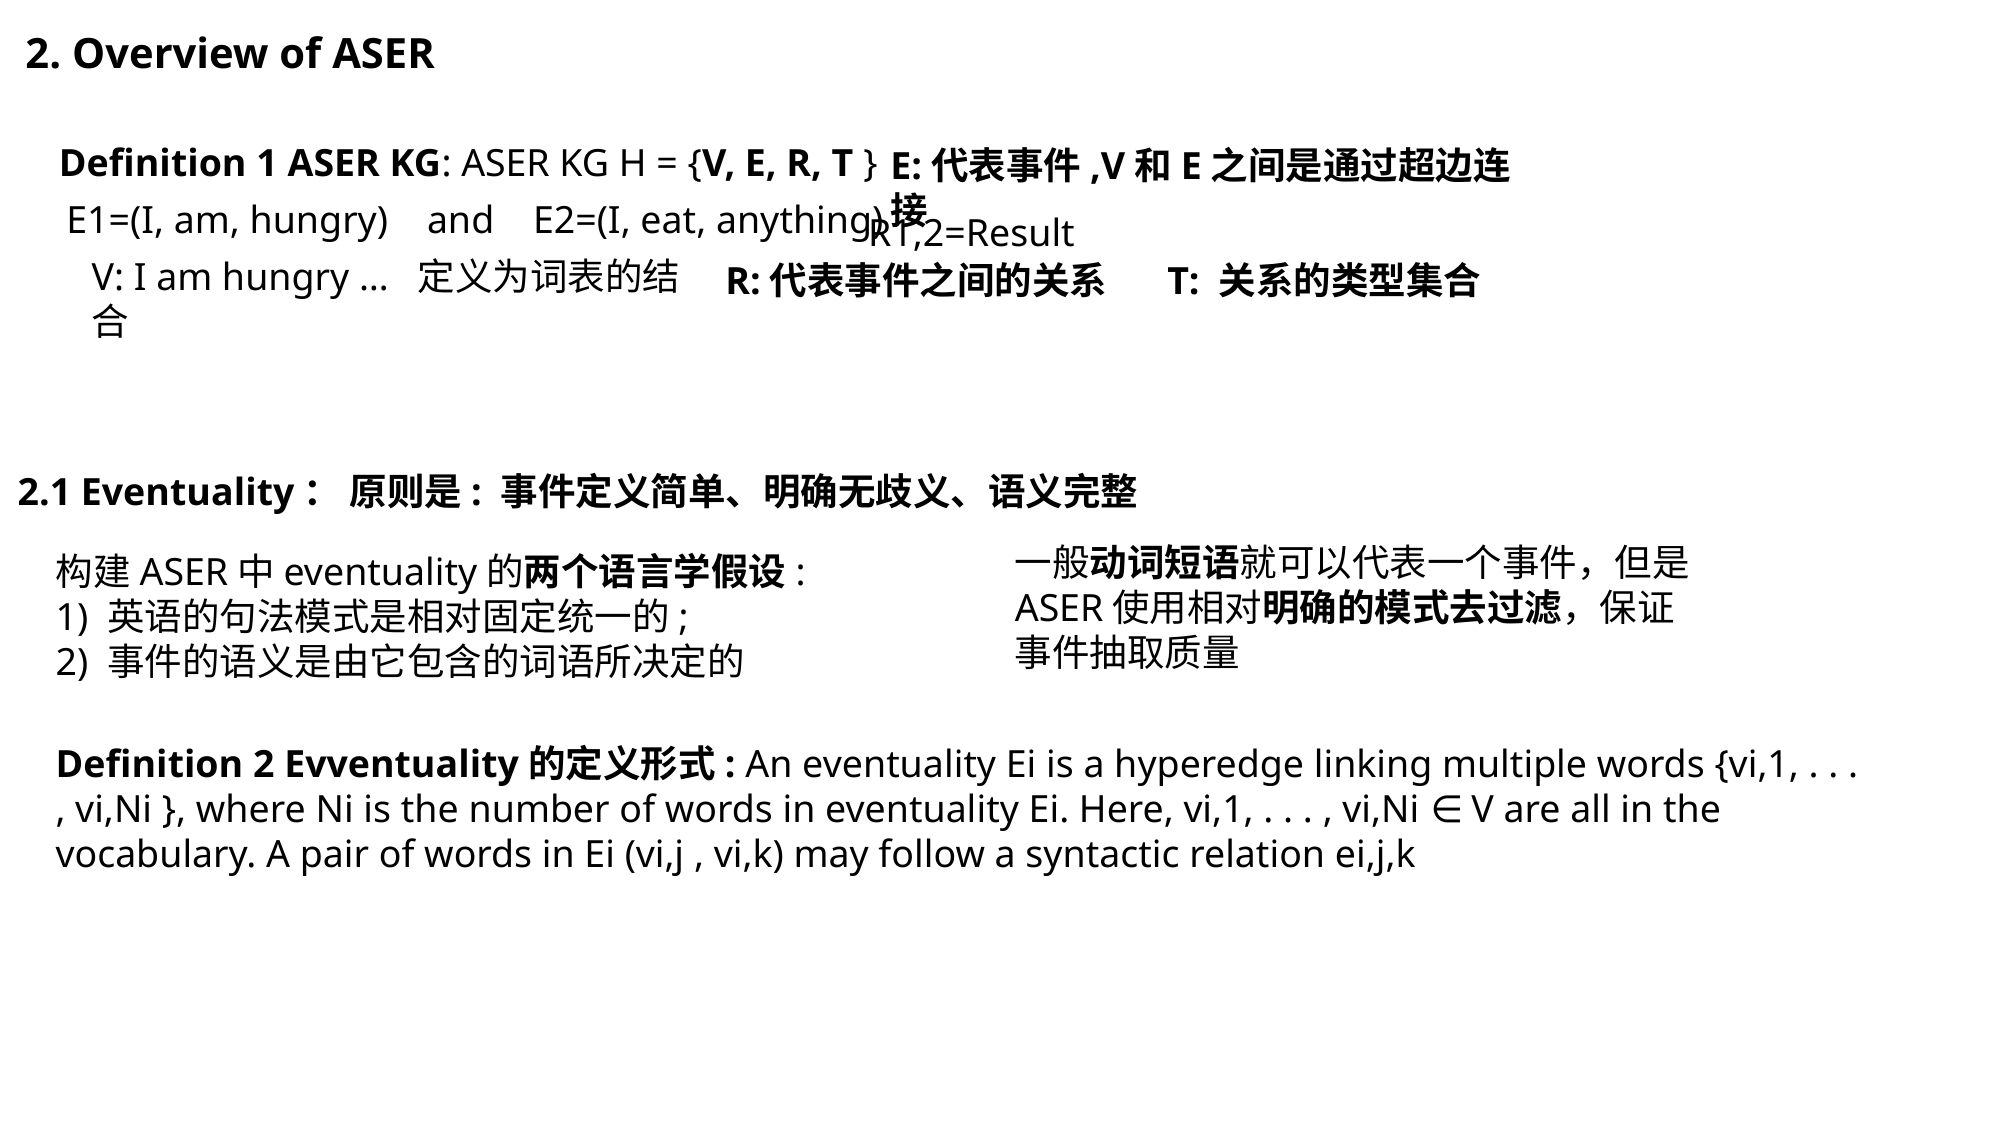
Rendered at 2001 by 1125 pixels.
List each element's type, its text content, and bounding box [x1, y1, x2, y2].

text_box E:代表事件,V和E之间是通过超边连接 [875, 134, 1528, 240]
text_box R1,2=Result [853, 201, 1090, 249]
text_box V: I am hungry … 定义为词表的结合 [76, 245, 729, 350]
text_box 2. Overview of ASER [10, 19, 450, 85]
text_box Definition 2 Evventuality的定义形式: An eventuality Ei is a hyperedge linking multiple words {vi,1, . . . , vi,Ni }, where Ni is the number of words in eventuality Ei. Here, vi,1, . . . , vi,Ni ∈ V are all in the vocabulary. A pair of words in Ei (vi,j , vi,k) may follow a syntactic relation ei,j,k [40, 732, 1876, 883]
text_box 2.1 Eventuality： 原则是: 事件定义简单、明确无歧义、语义完整 [2, 461, 1153, 521]
text_box Definition 1 ASER KG: ASER KG H = {V, E, R, T } [44, 131, 893, 192]
text_box R:代表事件之间的关系 T: 关系的类型集合 [710, 249, 1570, 309]
text_box 构建ASER中eventuality的两个语言学假设: 1) 英语的句法模式是相对固定统一的; 2) 事件的语义是由它包含的词语所决定的 [40, 540, 1381, 691]
text_box E1=(I, am, hungry) and E2=(I, eat, anything) [51, 188, 875, 249]
text_box 一般动词短语就可以代表一个事件，但是ASER使用相对明确的模式去过滤，保证事件抽取质量 [999, 531, 1719, 681]
